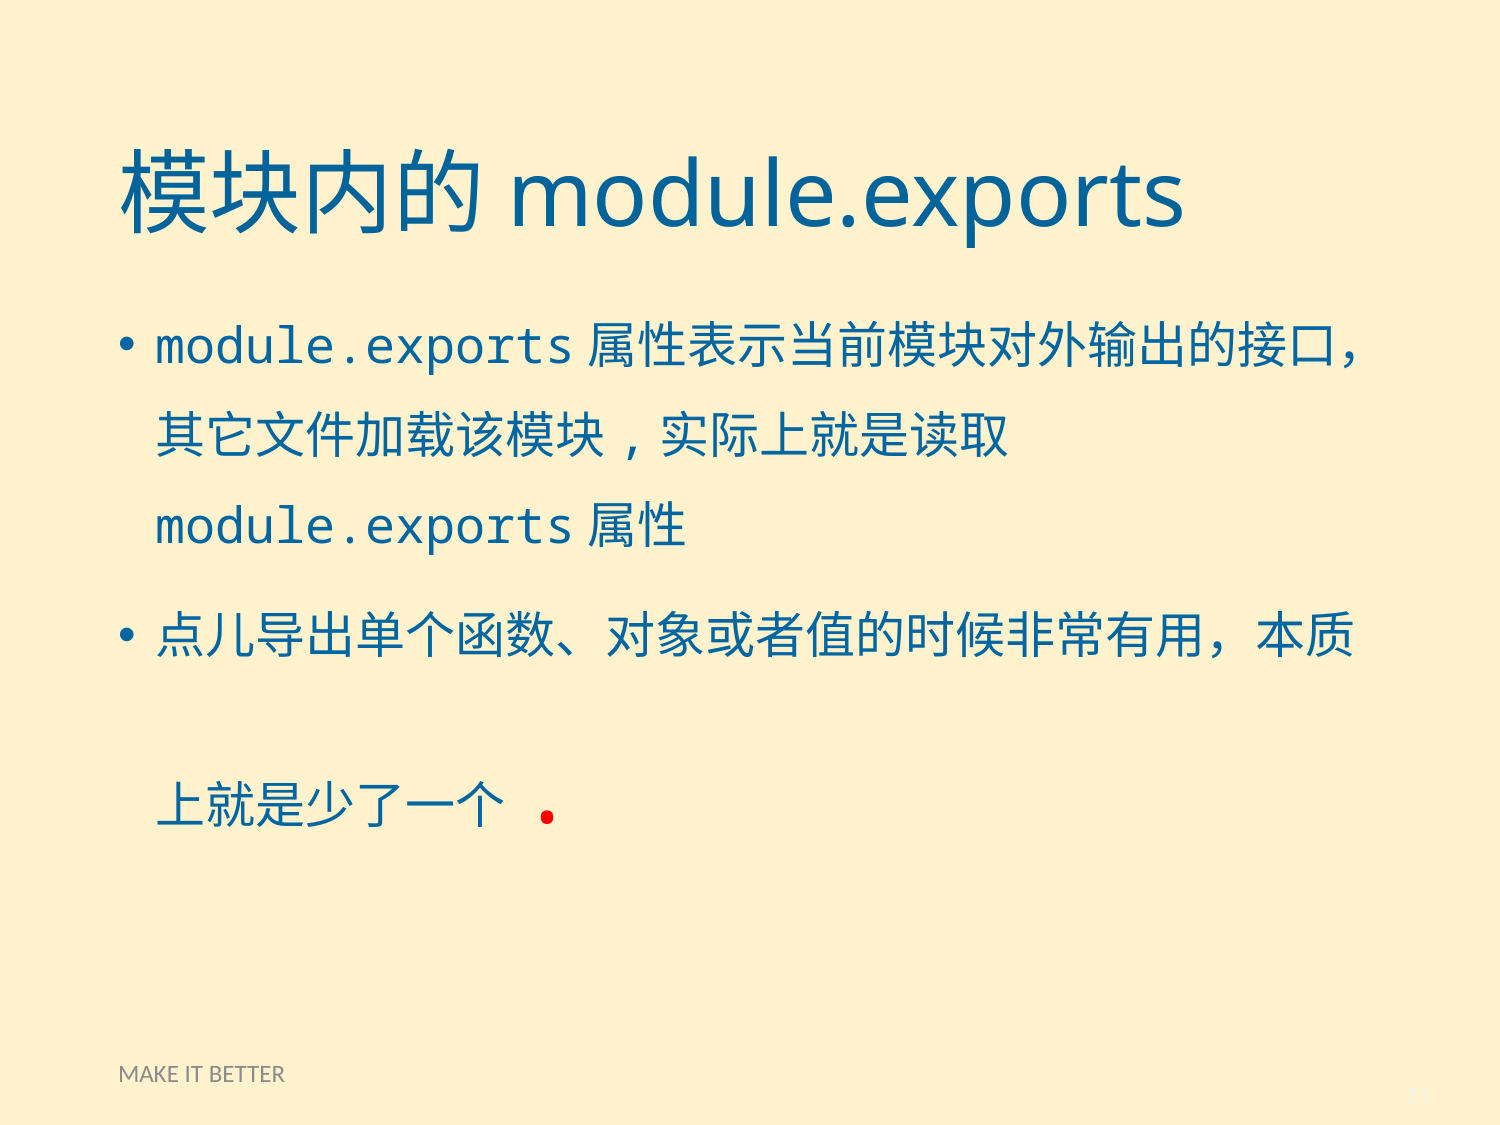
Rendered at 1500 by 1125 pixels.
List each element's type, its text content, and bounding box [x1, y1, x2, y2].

title 模块内的module.exports [103, 95, 1397, 254]
list module.exports属性表示当前模块对外输出的接口，其它文件加载该模块,实际上就是读取module.exports属性 点儿导出单个函数、对象或者值的时候非常有用，本质上就是少了一个. [103, 275, 1397, 1040]
slide_number 31 [1336, 1070, 1500, 1124]
slide_number MAKE IT BETTER [103, 1042, 441, 1103]
